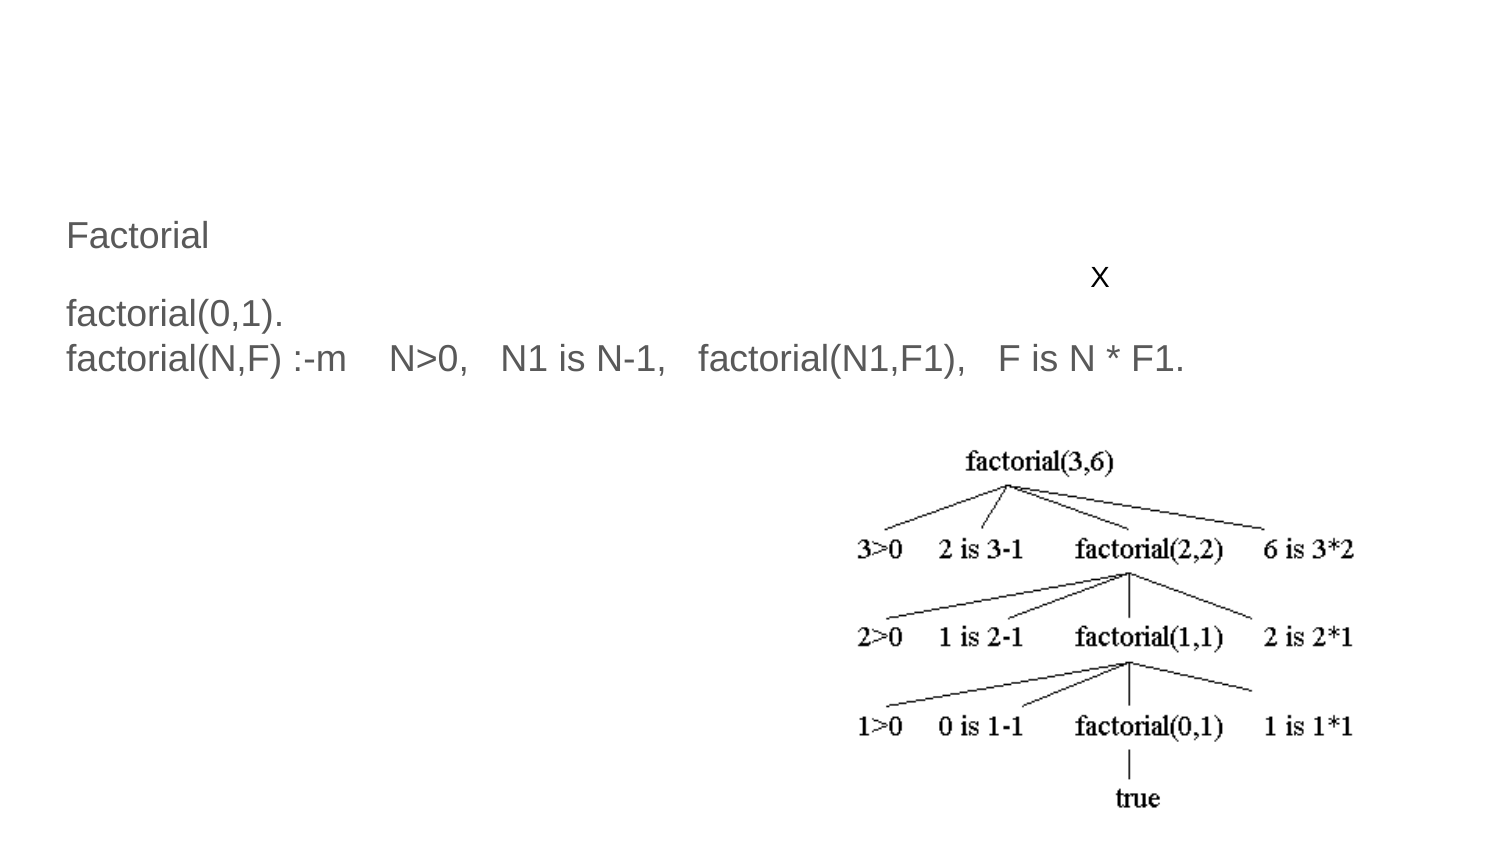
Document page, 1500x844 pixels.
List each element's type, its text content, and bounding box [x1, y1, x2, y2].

picture [737, 427, 1482, 836]
list Factorial factorial(0,1). factorial(N,F) :-m N>0, N1 is N-1, factorial(N1,F1), F is N * F1. [51, 189, 1449, 750]
text_box X [1075, 243, 1115, 273]
